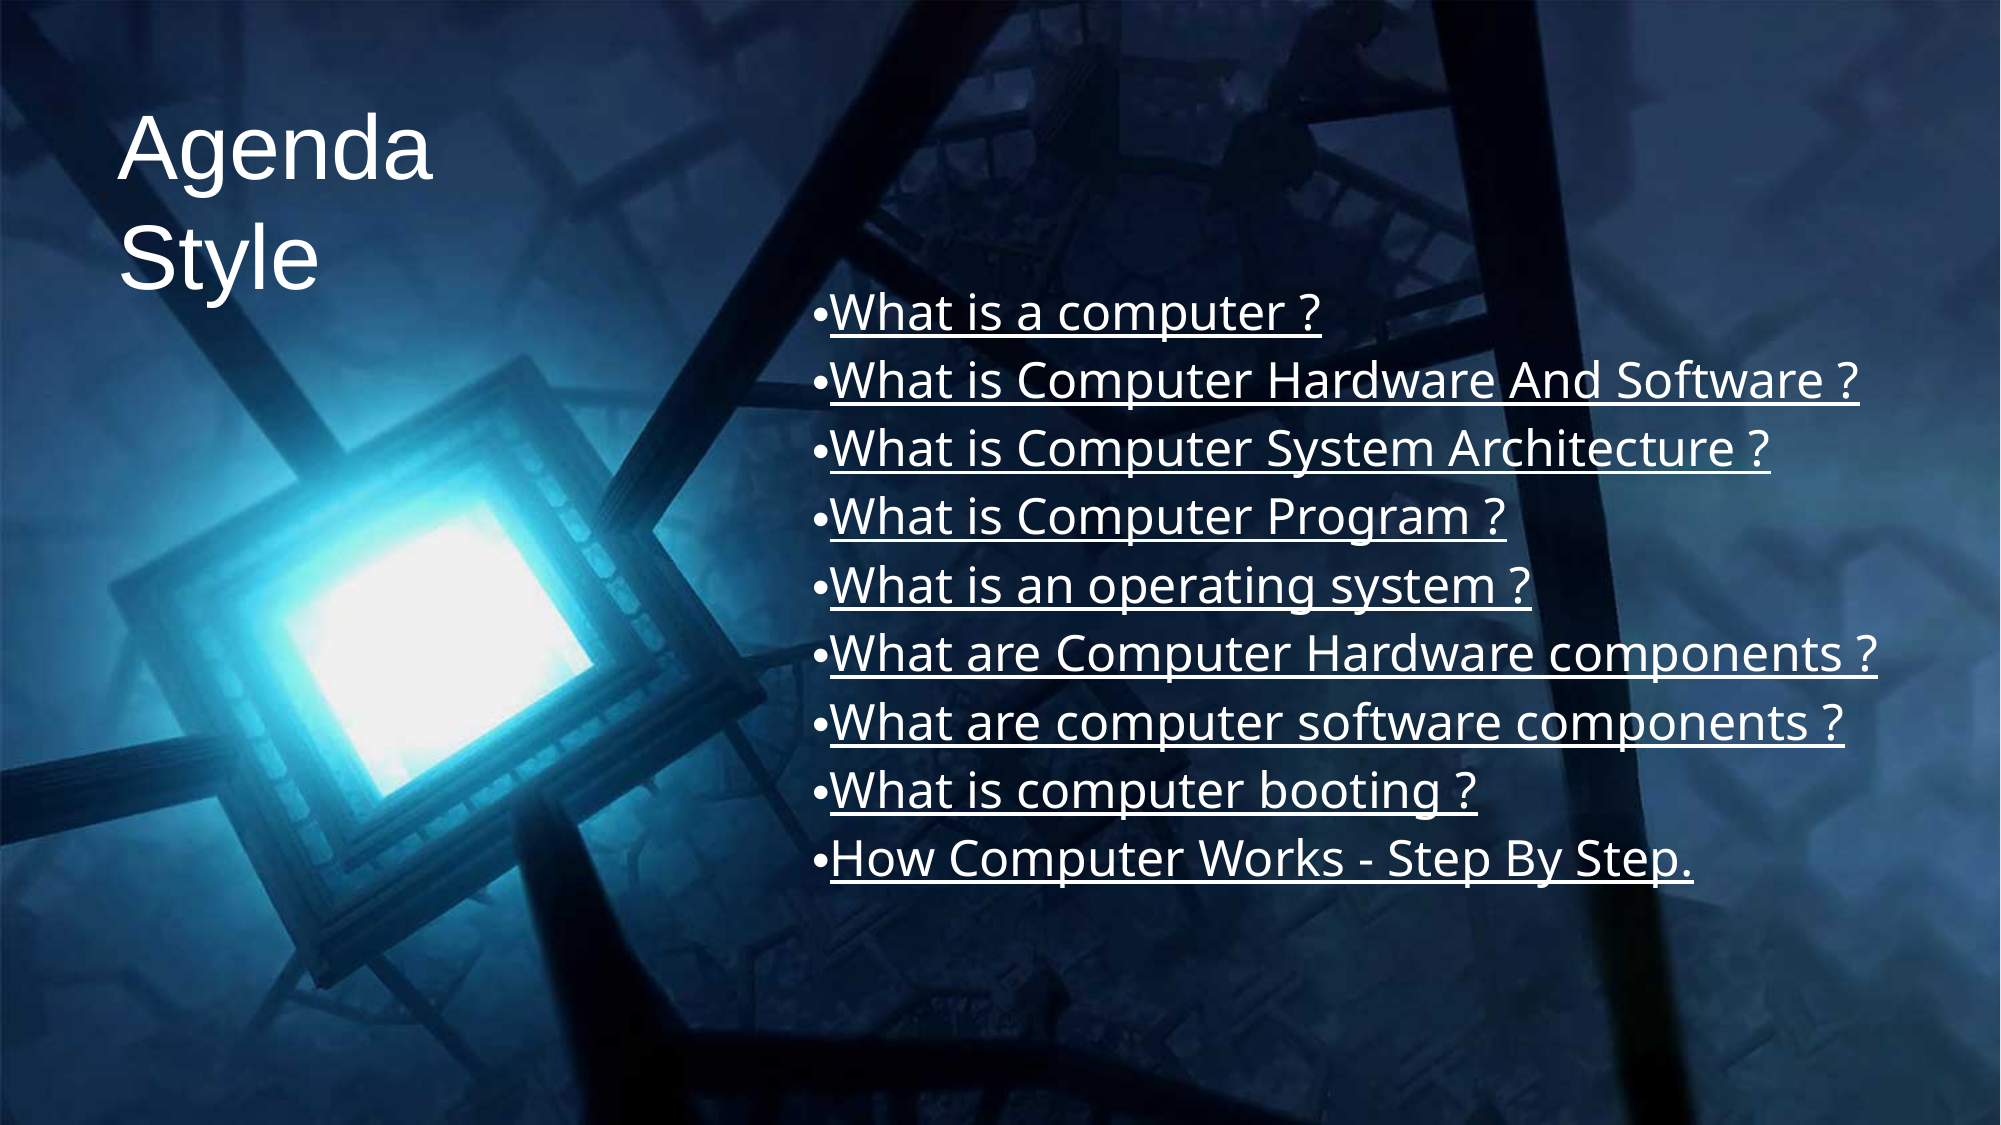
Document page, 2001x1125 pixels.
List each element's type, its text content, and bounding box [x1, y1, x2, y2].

text_box What is a computer ? What is Computer Hardware And Software ? What is Computer System Architecture ? What is Computer Program ? What is an operating system ? What are Computer Hardware components ? What are computer software components ? What is computer booting ? How Computer Works - Step By Step. [797, 272, 1972, 903]
picture [0, 0, 2001, 1125]
text_box Agenda Style [102, 80, 583, 316]
